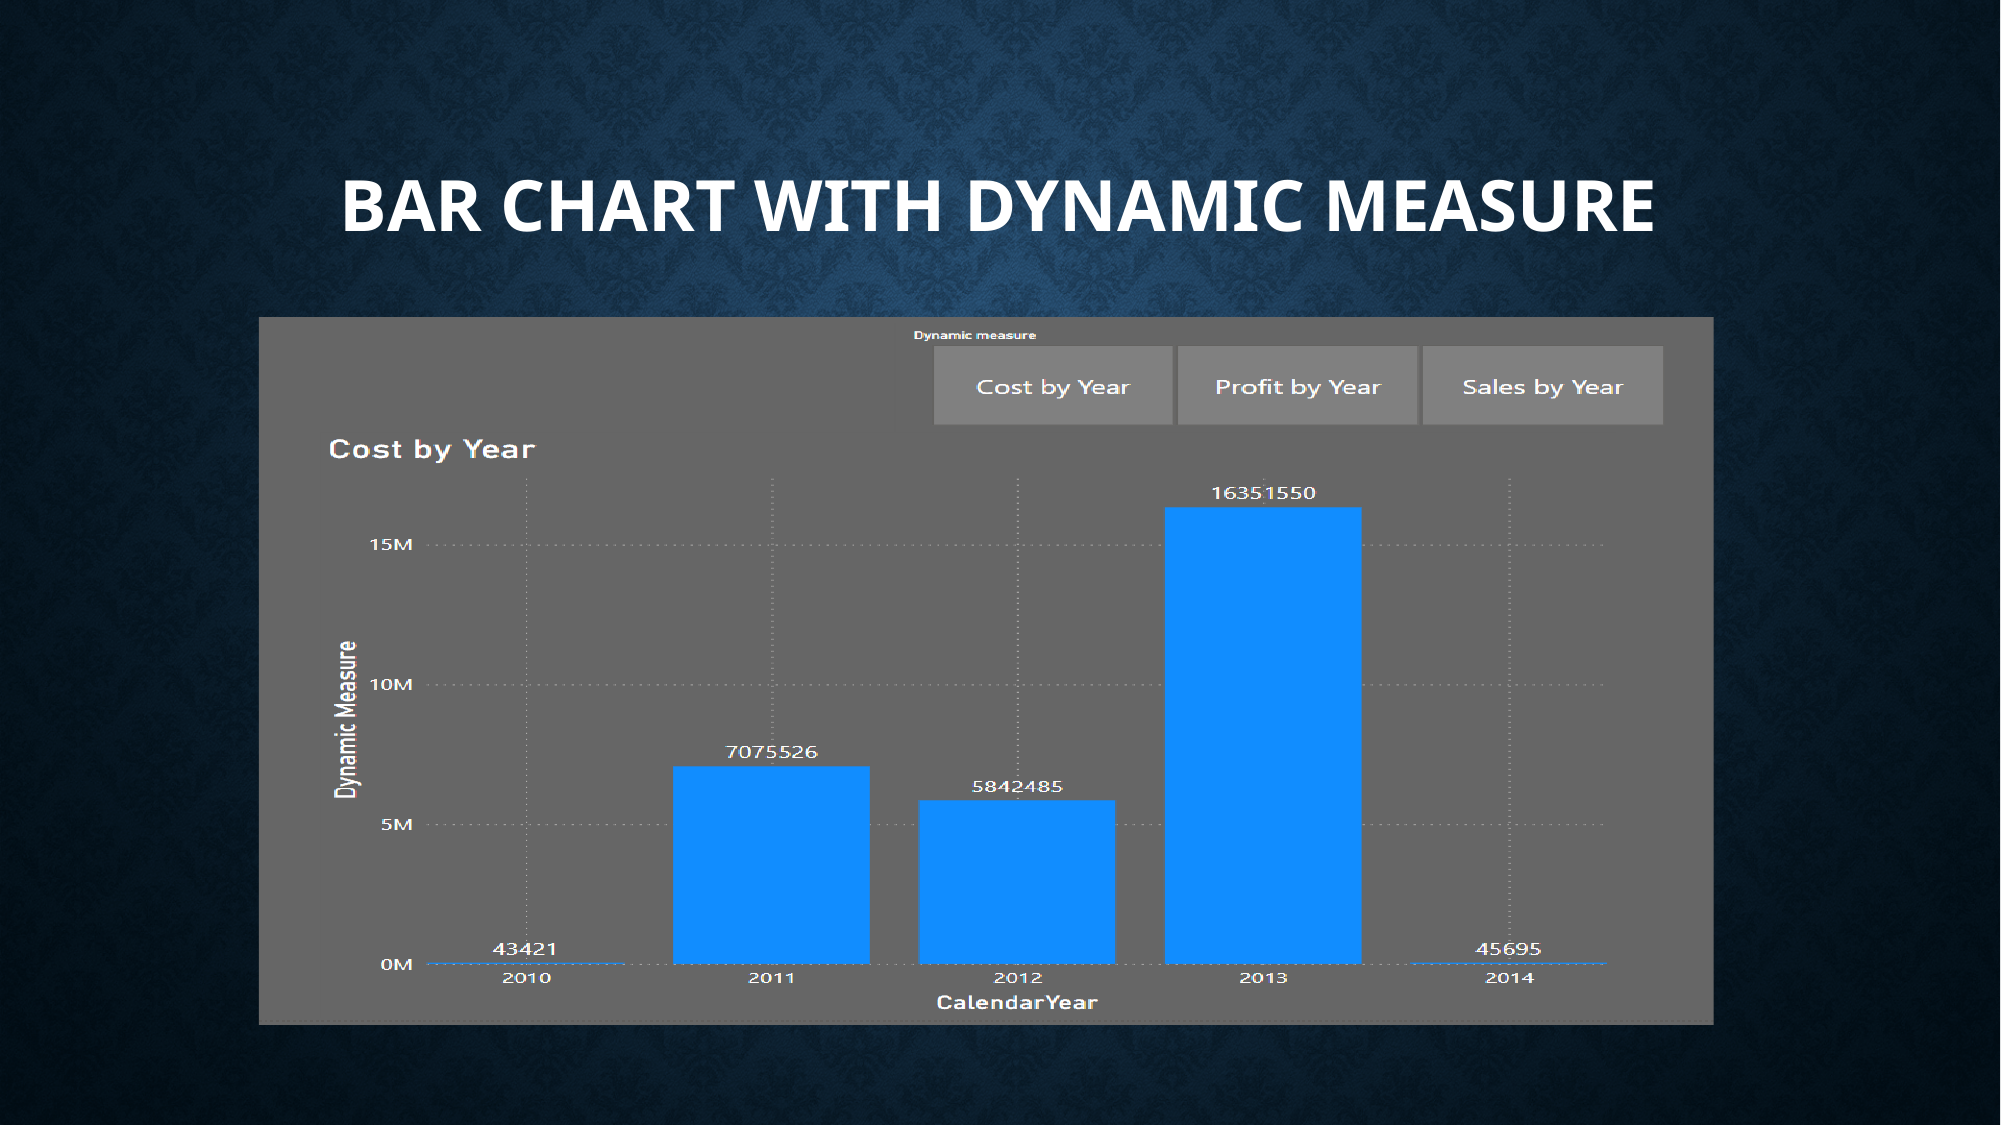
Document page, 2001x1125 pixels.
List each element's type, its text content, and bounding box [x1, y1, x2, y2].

title BAR CHART WITH DYNAMIC MEASURE [149, 99, 1849, 318]
picture [258, 317, 1715, 1026]
